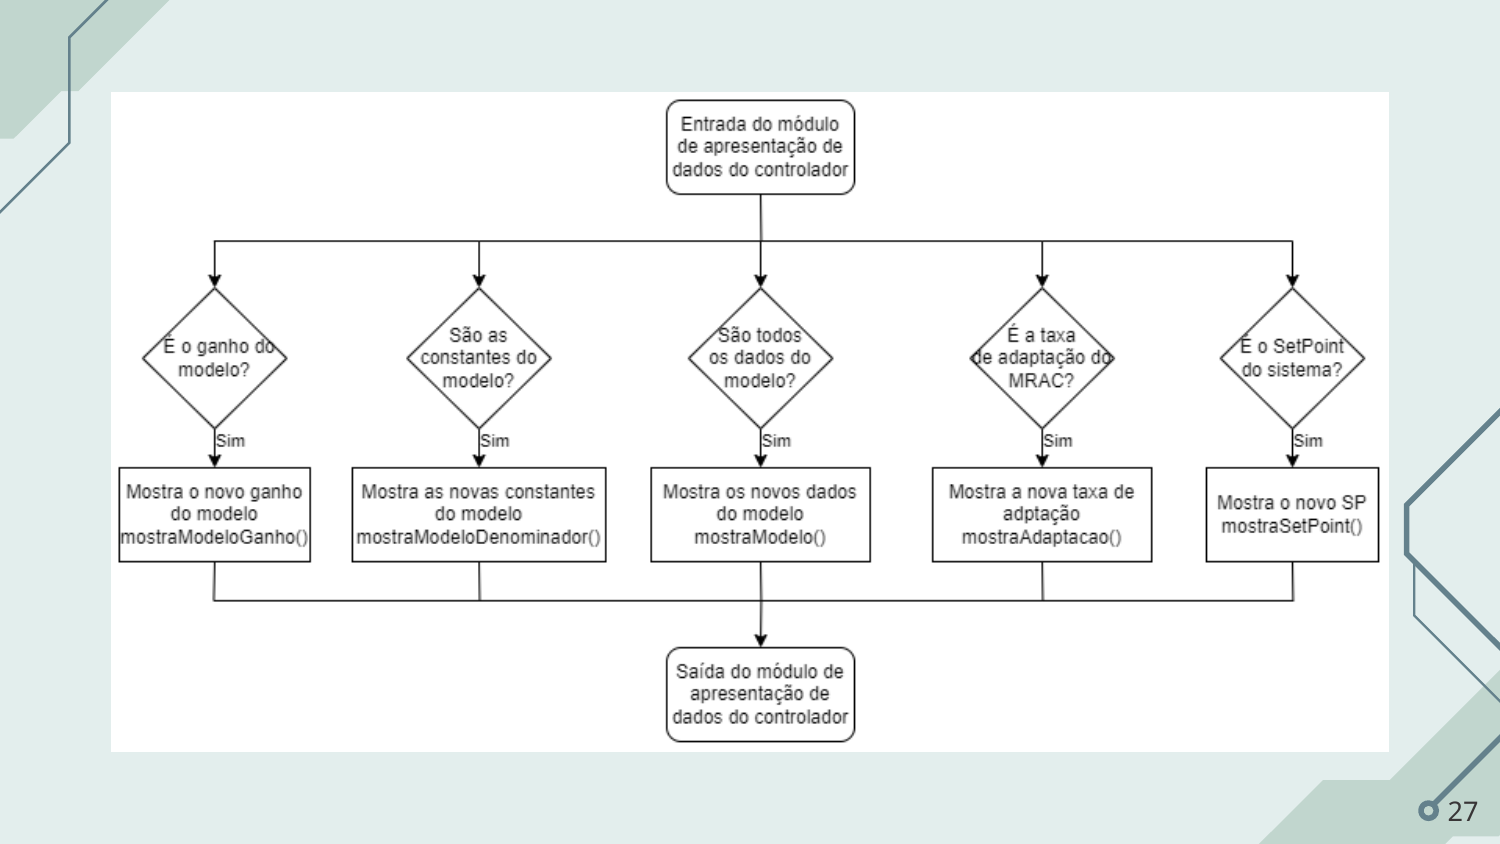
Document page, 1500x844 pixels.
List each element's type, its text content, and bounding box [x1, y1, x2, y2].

slide_number ‹#› [1403, 779, 1494, 844]
picture [111, 91, 1389, 752]
